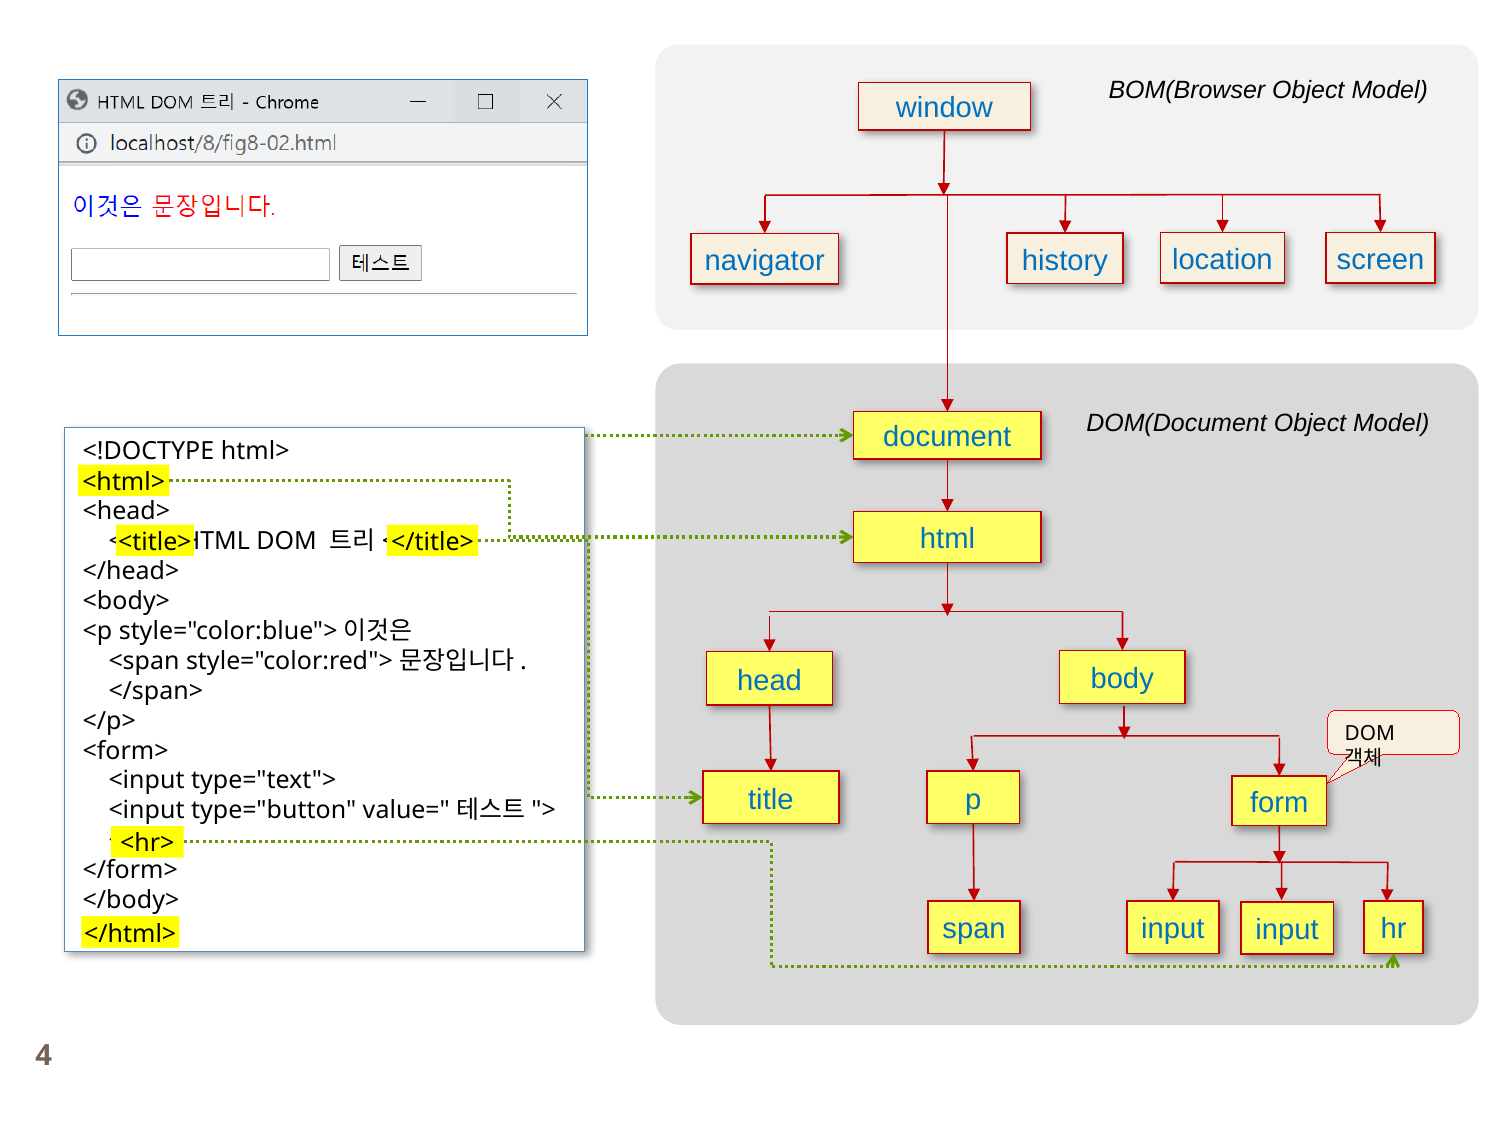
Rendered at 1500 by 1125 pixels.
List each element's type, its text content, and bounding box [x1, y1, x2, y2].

picture [58, 79, 588, 336]
slide_number 4 [0, 1025, 88, 1088]
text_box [64, 44, 1480, 1026]
